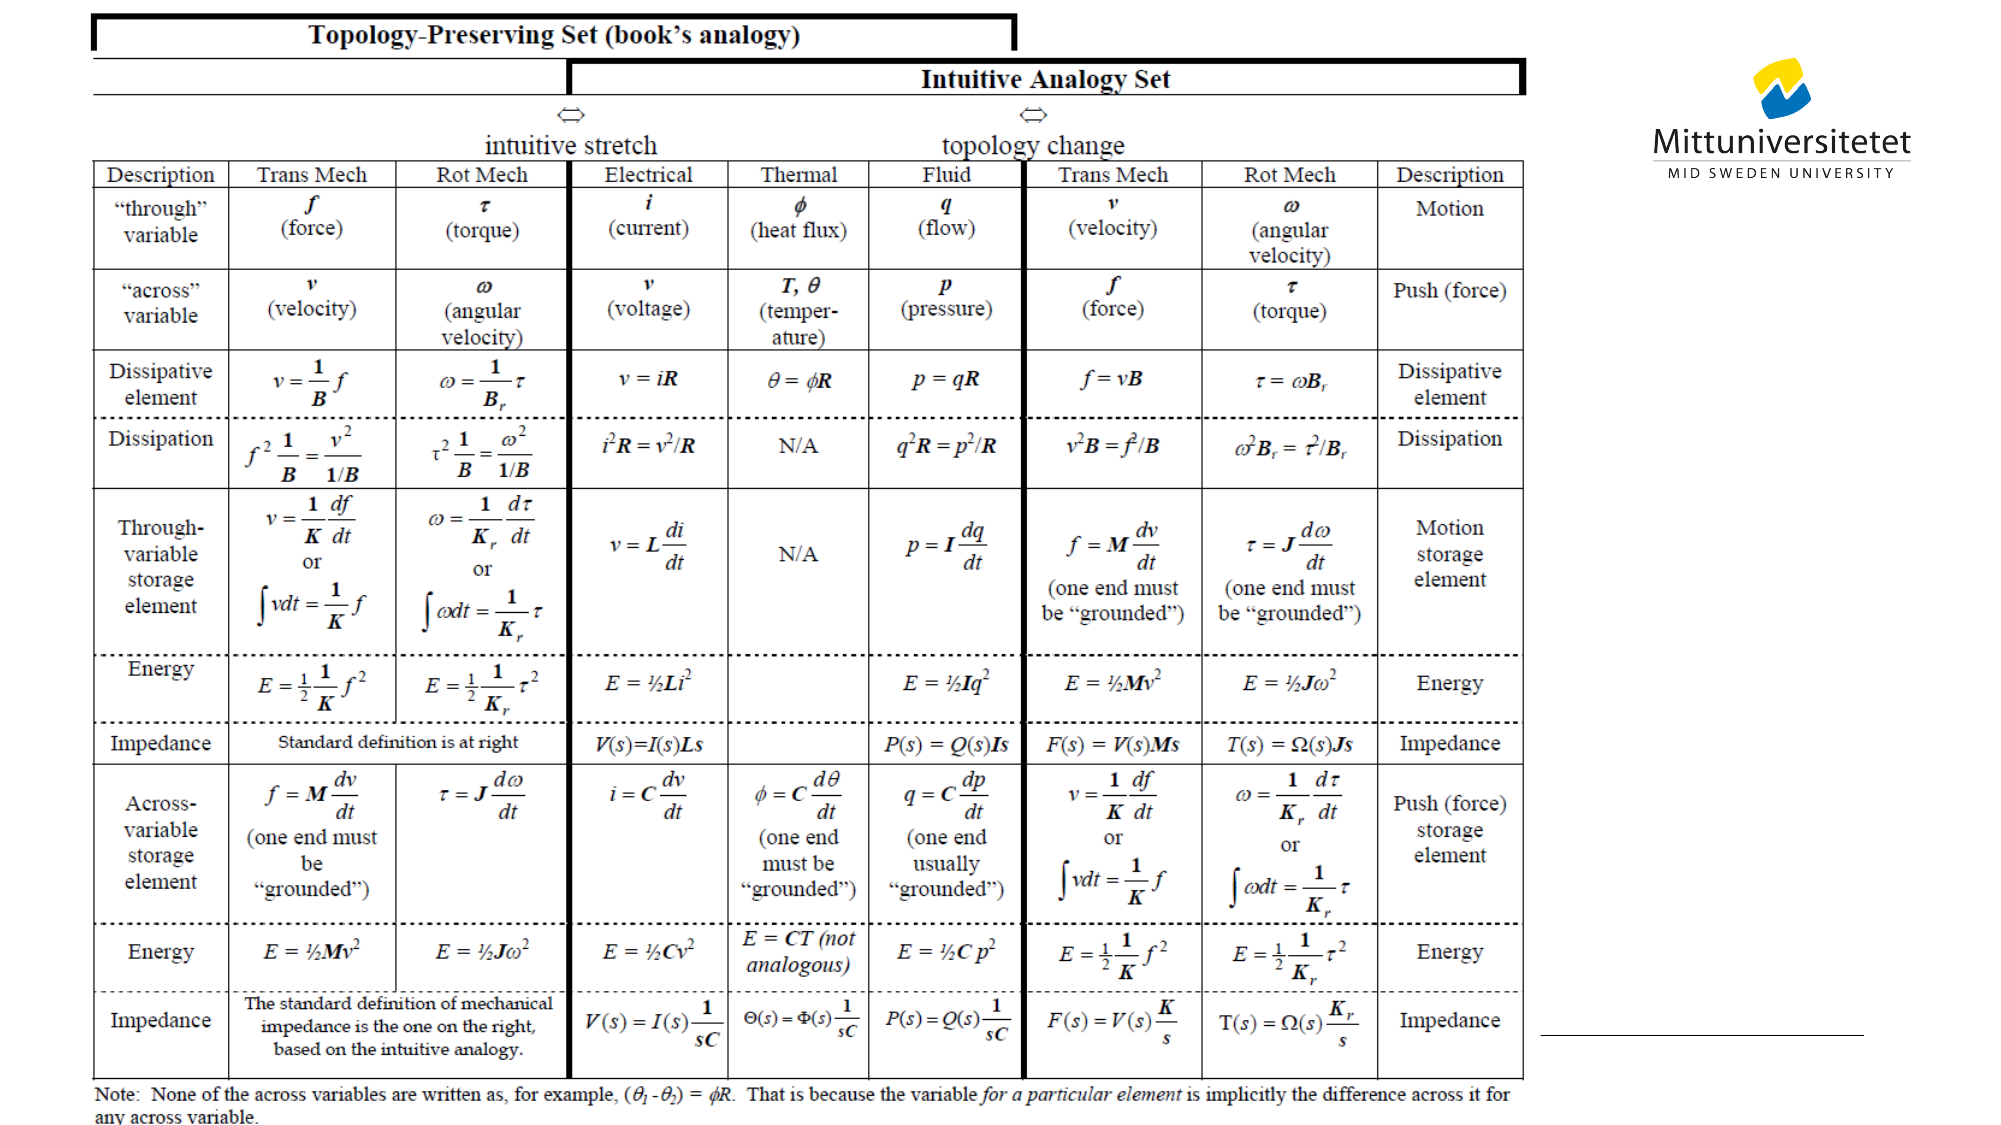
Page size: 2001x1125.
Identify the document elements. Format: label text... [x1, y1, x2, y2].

picture [1653, 58, 1911, 178]
title System Analogies [1541, 34, 1876, 142]
picture [73, 0, 1541, 1125]
